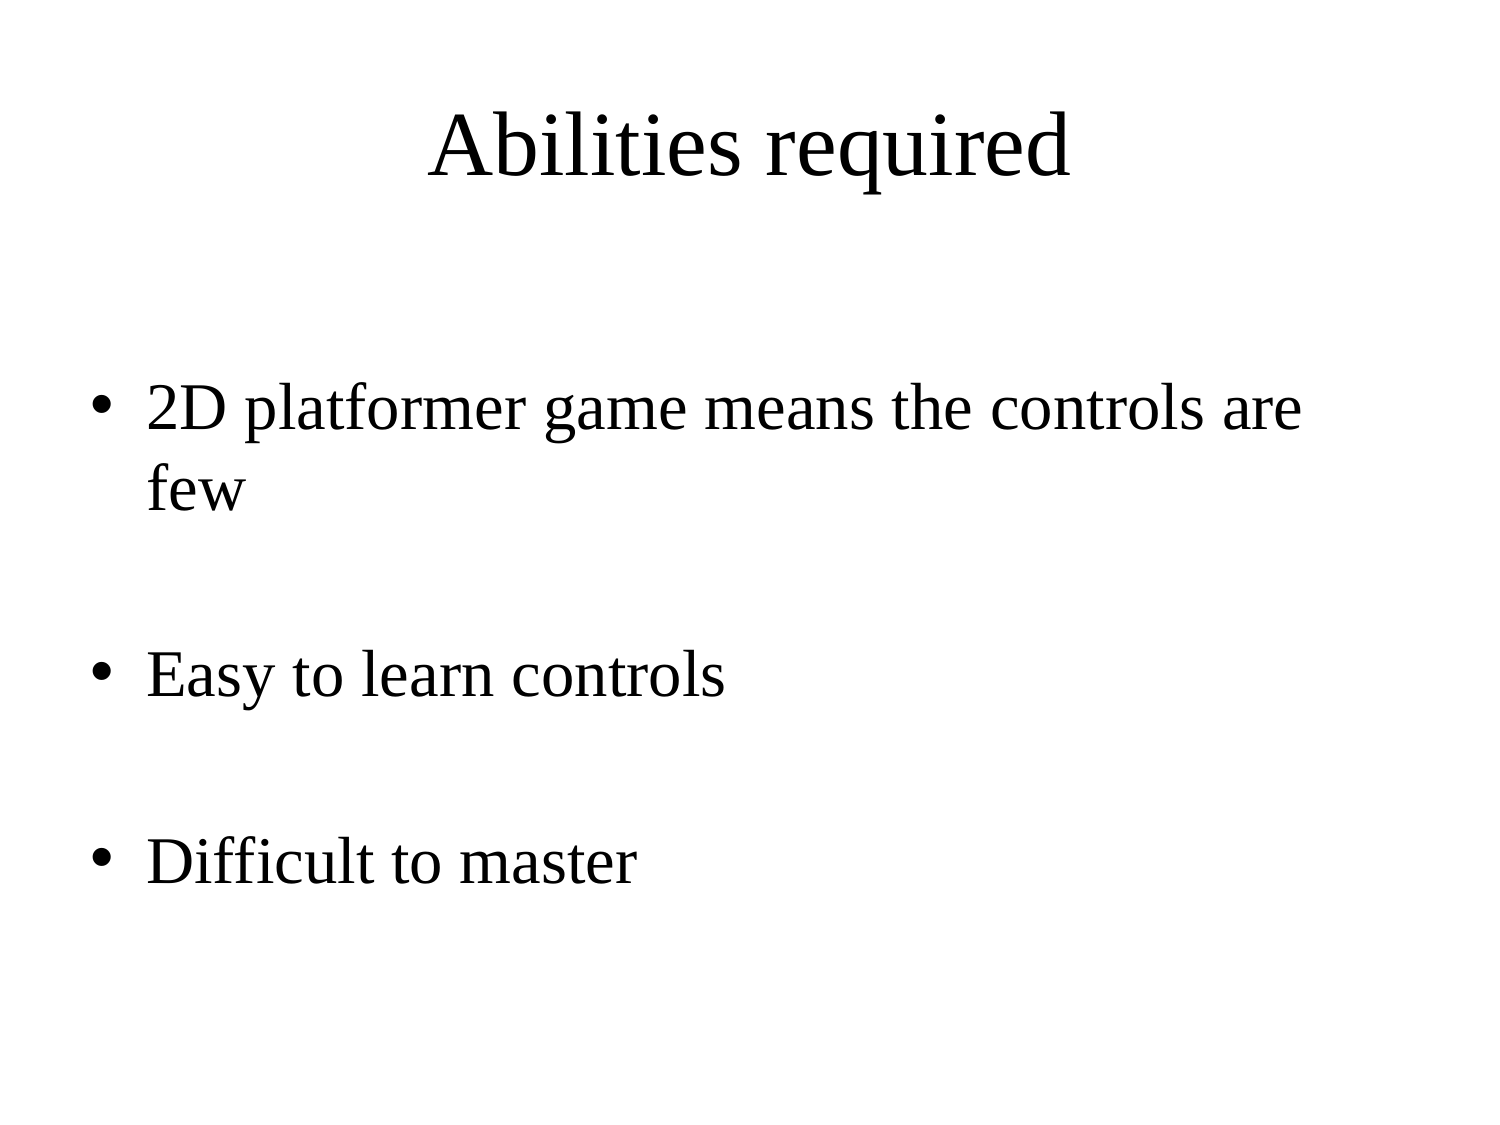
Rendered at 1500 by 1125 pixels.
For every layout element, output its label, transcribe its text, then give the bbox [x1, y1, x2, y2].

title Abilities required [75, 45, 1425, 233]
list 2D platformer game means the controls are few Easy to learn controls Difficult to master [75, 262, 1425, 1005]
